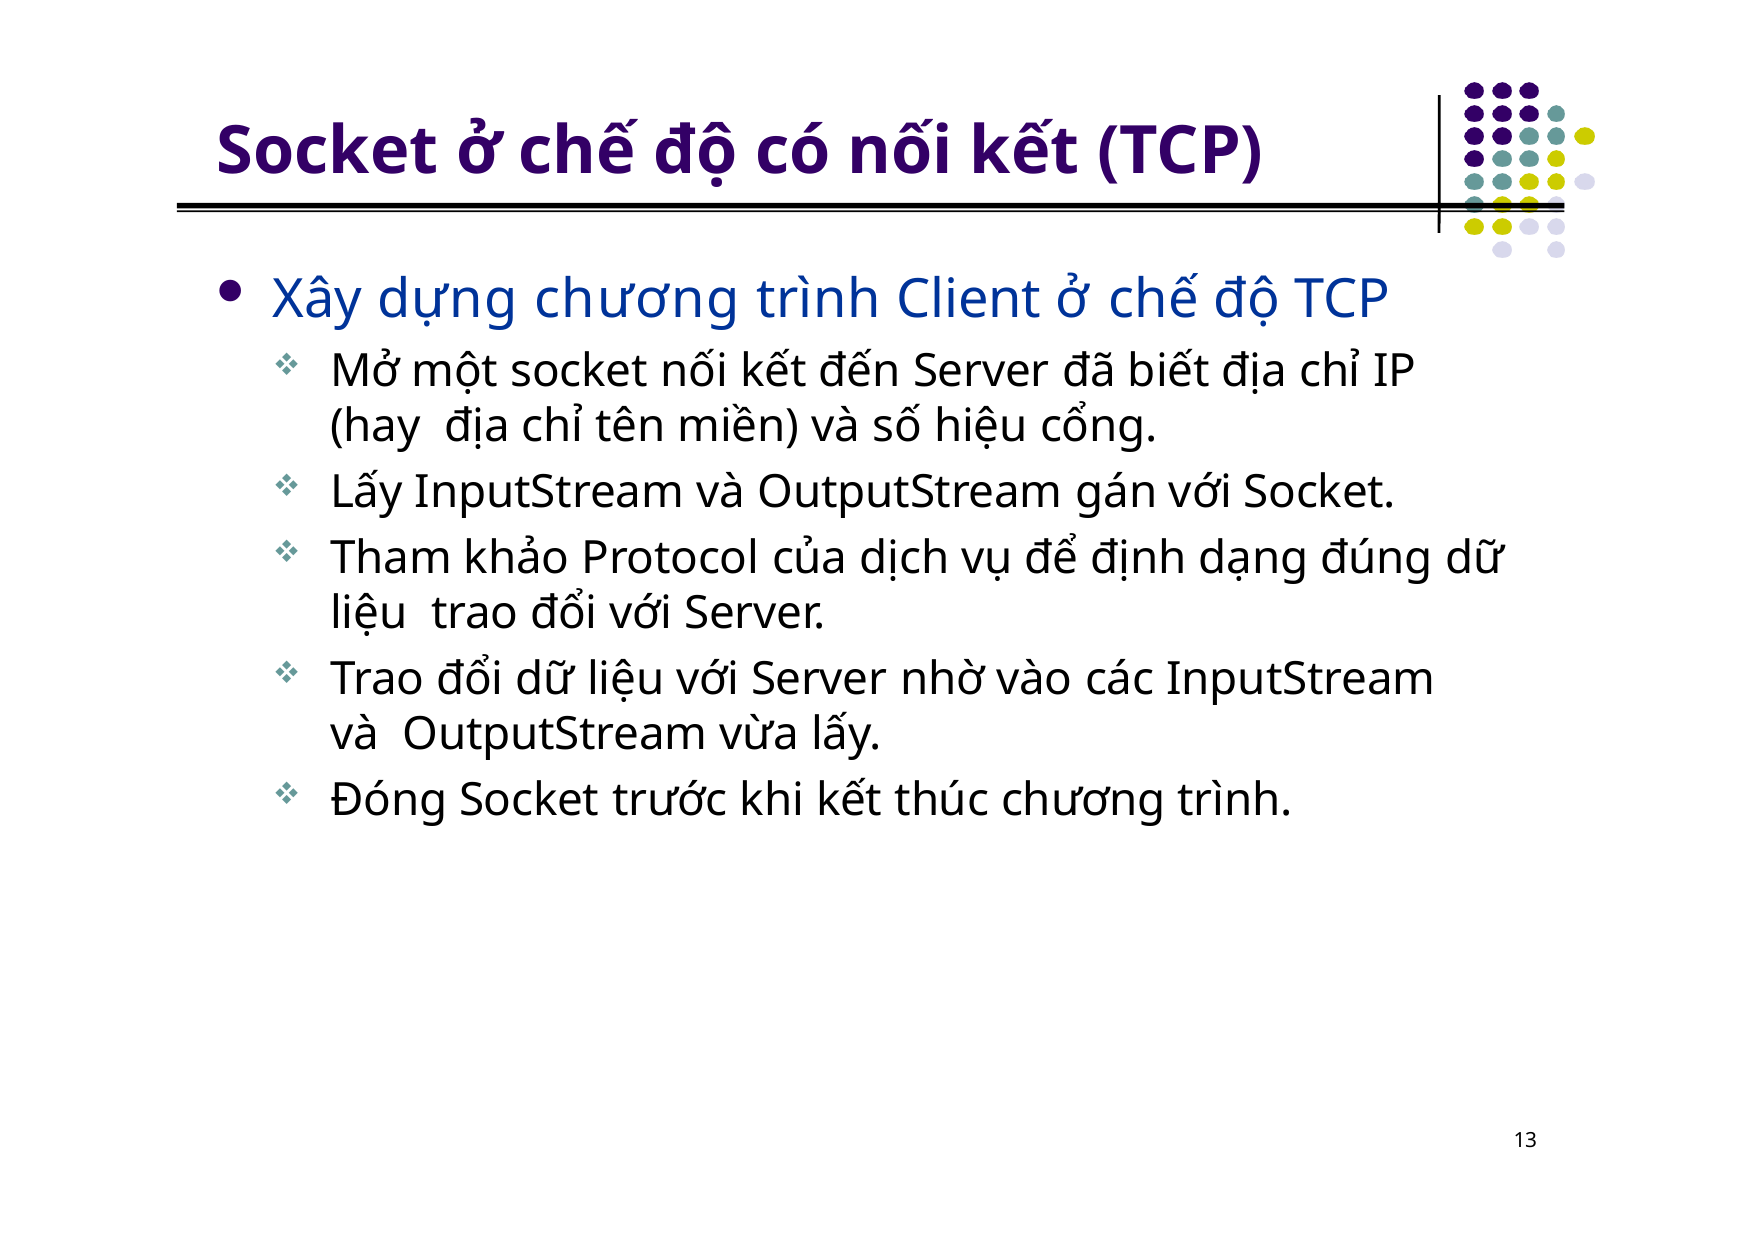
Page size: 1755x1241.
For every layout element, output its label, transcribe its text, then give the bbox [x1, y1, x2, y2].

picture [1574, 173, 1595, 190]
picture [1492, 196, 1512, 202]
picture [1547, 241, 1565, 258]
picture [1464, 173, 1484, 190]
title Socket ở chế độ có nối kết (TCP) [214, 104, 1301, 247]
picture [1464, 82, 1484, 99]
picture [1464, 218, 1484, 235]
picture [1519, 127, 1539, 145]
picture [1464, 105, 1484, 122]
picture [1519, 218, 1539, 235]
picture [1464, 196, 1484, 202]
picture [1519, 150, 1539, 167]
picture [1492, 82, 1512, 99]
text_box Xây dựng chương trình Client ở chế độ TCP Mở một socket nối kết đến Server đã biết địa chỉ IP (hay địa chỉ tên miền) và số hiệu cổng. Lấy InputStream và OutputStream gán với Socket. Tham khảo Protocol của dịch vụ để định dạng đúng dữ liệu trao đổi với Server. Trao đổi dữ liệu với Server nhờ vào các InputStream và OutputStream vừa lấy. Đóng Socket trước khi kết thúc chương trình. [214, 247, 1532, 825]
picture [1547, 150, 1565, 167]
picture [1492, 105, 1512, 122]
picture [1464, 127, 1484, 145]
picture [1492, 150, 1512, 167]
picture [1547, 196, 1565, 202]
picture [1519, 82, 1539, 99]
picture [1492, 218, 1512, 235]
picture [1464, 150, 1484, 167]
picture [1547, 105, 1565, 122]
picture [1492, 241, 1512, 247]
picture [1547, 127, 1565, 145]
picture [1519, 196, 1539, 202]
picture [1519, 173, 1539, 190]
picture [1492, 127, 1512, 145]
picture [1547, 218, 1565, 235]
picture [1574, 127, 1595, 145]
picture [1492, 173, 1512, 190]
picture [1519, 105, 1539, 122]
picture [1547, 173, 1565, 190]
slide_number 13 [1507, 1126, 1543, 1241]
